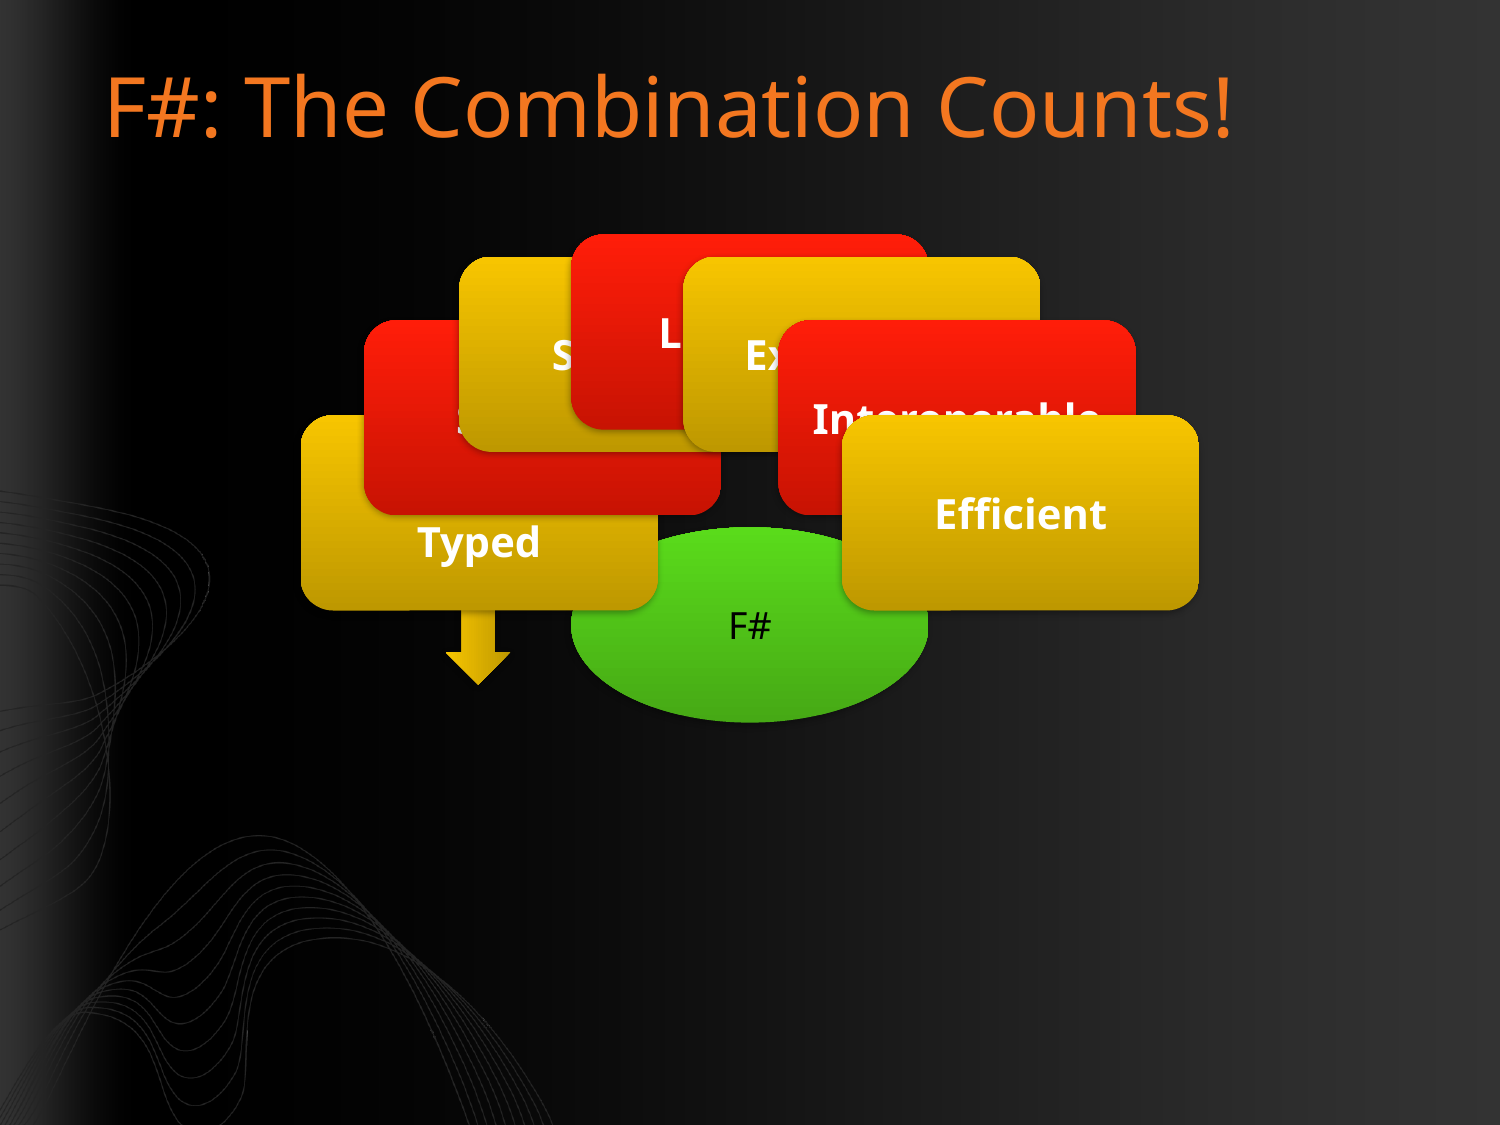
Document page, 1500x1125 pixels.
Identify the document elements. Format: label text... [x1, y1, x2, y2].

title F#: The Combination Counts! [88, 46, 1410, 232]
picture [0, 0, 1500, 1125]
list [34, 234, 1466, 1016]
